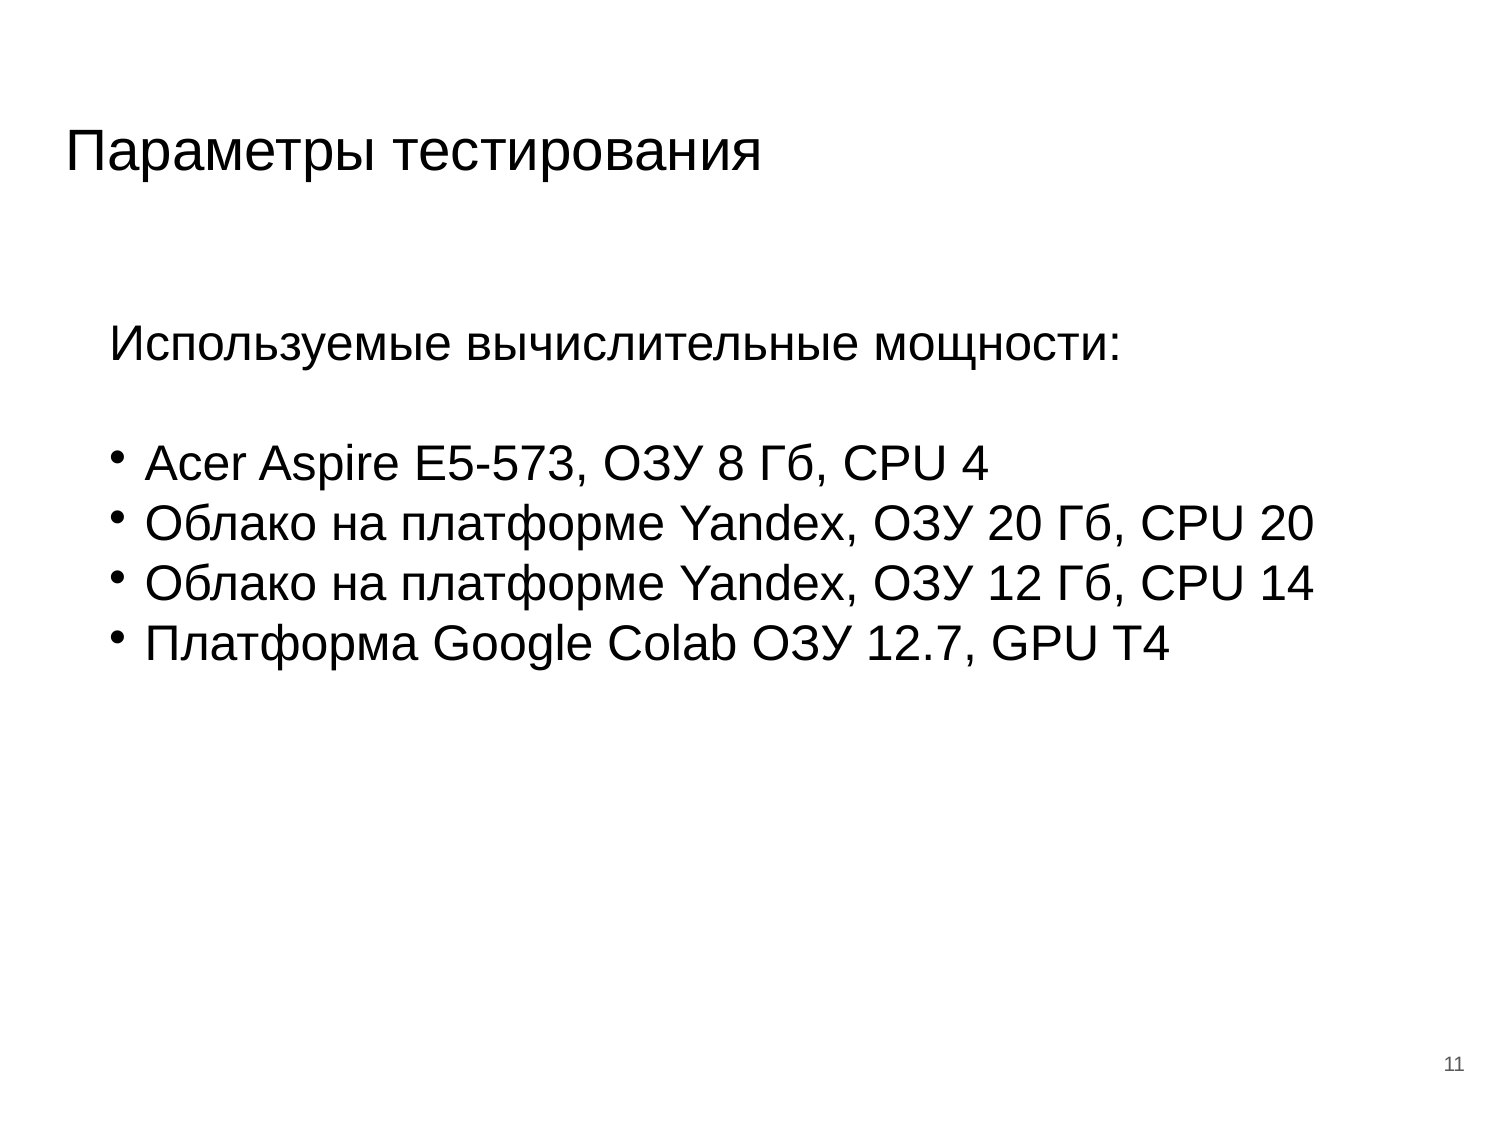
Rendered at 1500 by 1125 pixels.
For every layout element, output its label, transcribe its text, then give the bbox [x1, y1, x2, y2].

text_box Используемые вычислительные мощности: Acer Aspire E5-573, ОЗУ 8 Гб, CPU 4 Облако на платформе Yandex, ОЗУ 20 Гб, CPU 20 Облако на платформе Yandex, ОЗУ 12 Гб, CPU 14 Платформа Google Colab ОЗУ 12.7, GPU T4 [94, 295, 1365, 933]
text_box <номер> [1389, 1019, 1480, 1106]
text_box Параметры тестирования [51, 97, 1449, 223]
